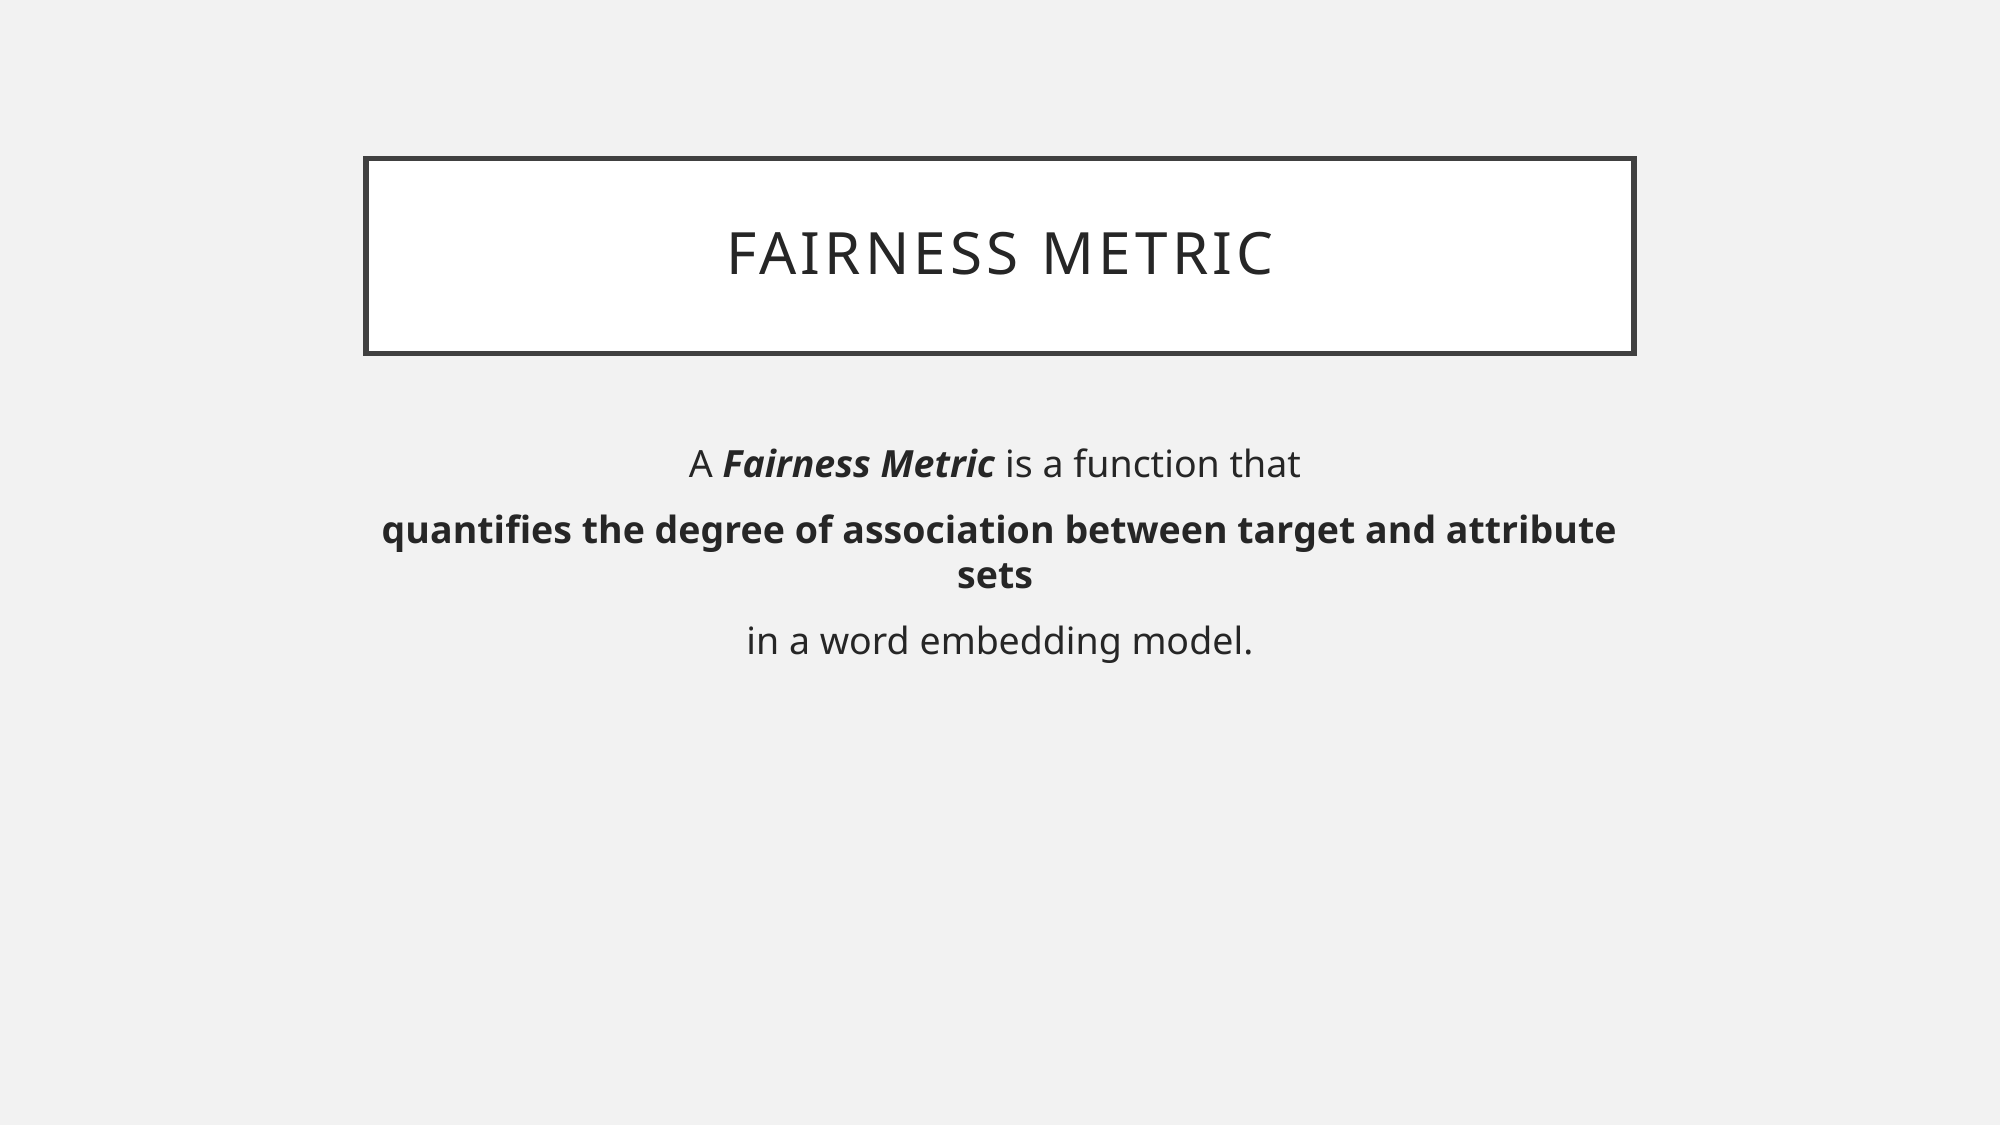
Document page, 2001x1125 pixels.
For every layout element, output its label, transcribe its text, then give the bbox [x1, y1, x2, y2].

list A Fairness Metric is a function that quantifies the degree of association between target and attribute sets in a word embedding model. [366, 432, 1634, 1063]
title Fairness Metric [363, 156, 1637, 356]
